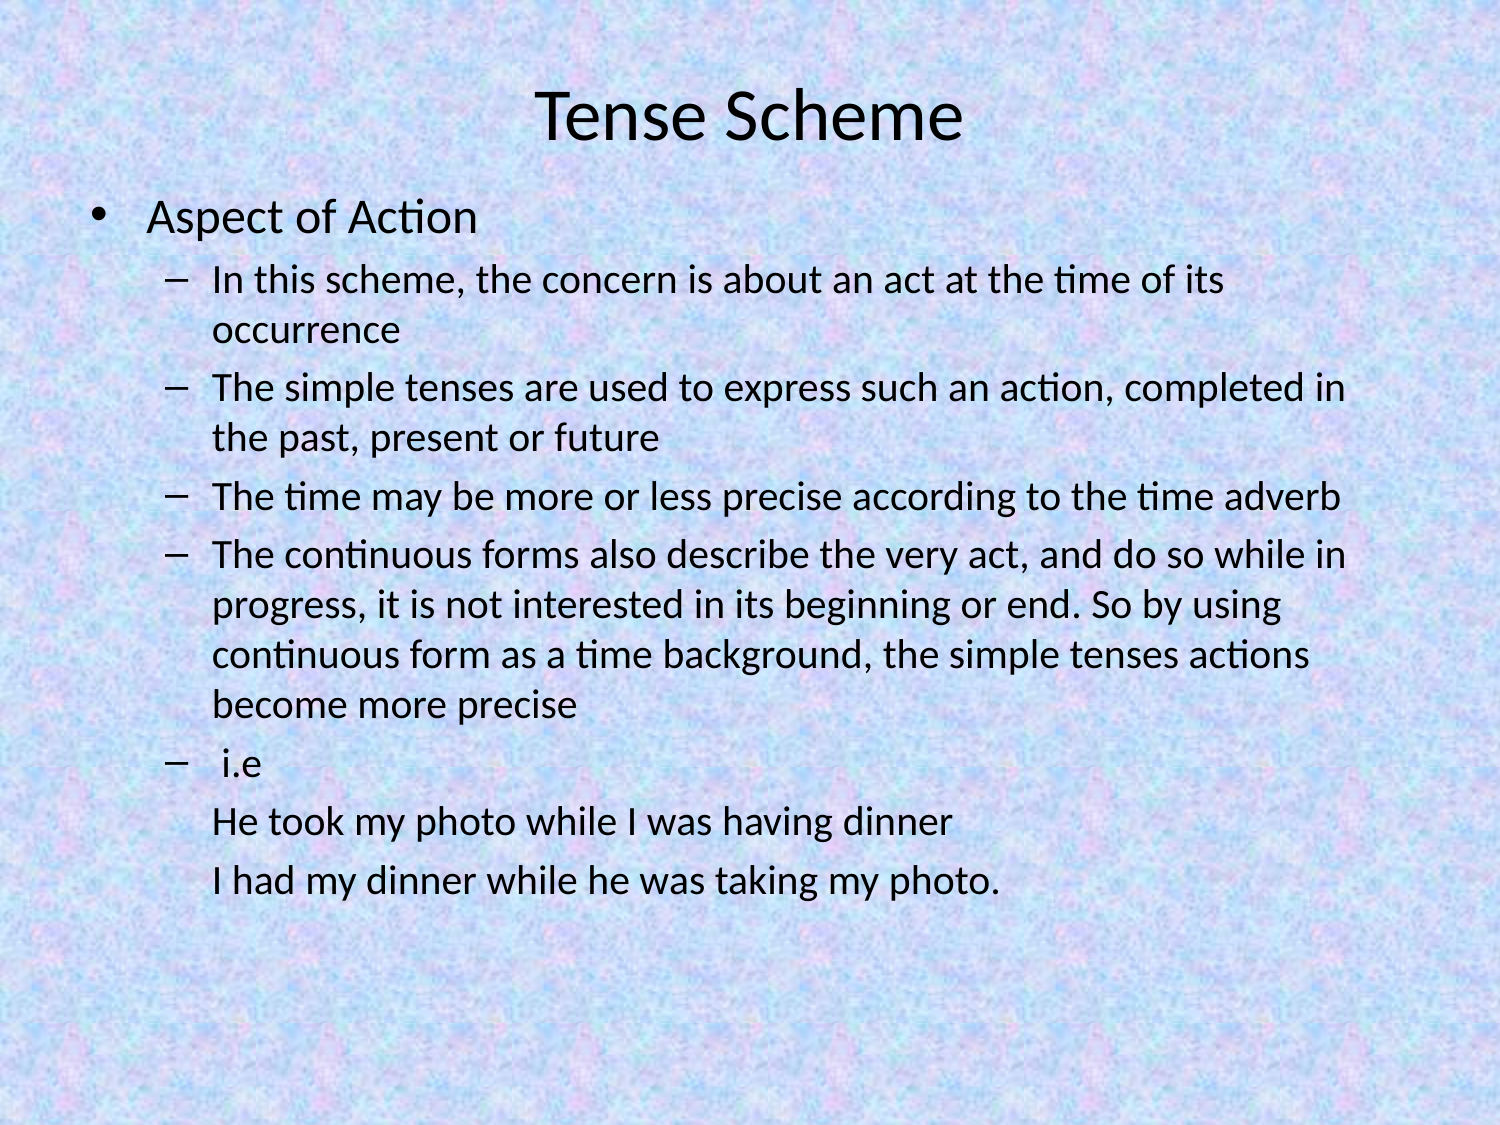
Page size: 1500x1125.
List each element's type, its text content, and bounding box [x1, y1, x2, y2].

list Aspect of Action In this scheme, the concern is about an act at the time of its occurrence The simple tenses are used to express such an action, completed in the past, present or future The time may be more or less precise according to the time adverb The continuous forms also describe the very act, and do so while in progress, it is not interested in its beginning or end. So by using continuous form as a time background, the simple tenses actions become more precise i.e He took my photo while I was having dinner I had my dinner while he was taking my photo. [75, 175, 1425, 1005]
title Tense Scheme [75, 45, 1425, 175]
picture [0, 0, 1500, 1125]
